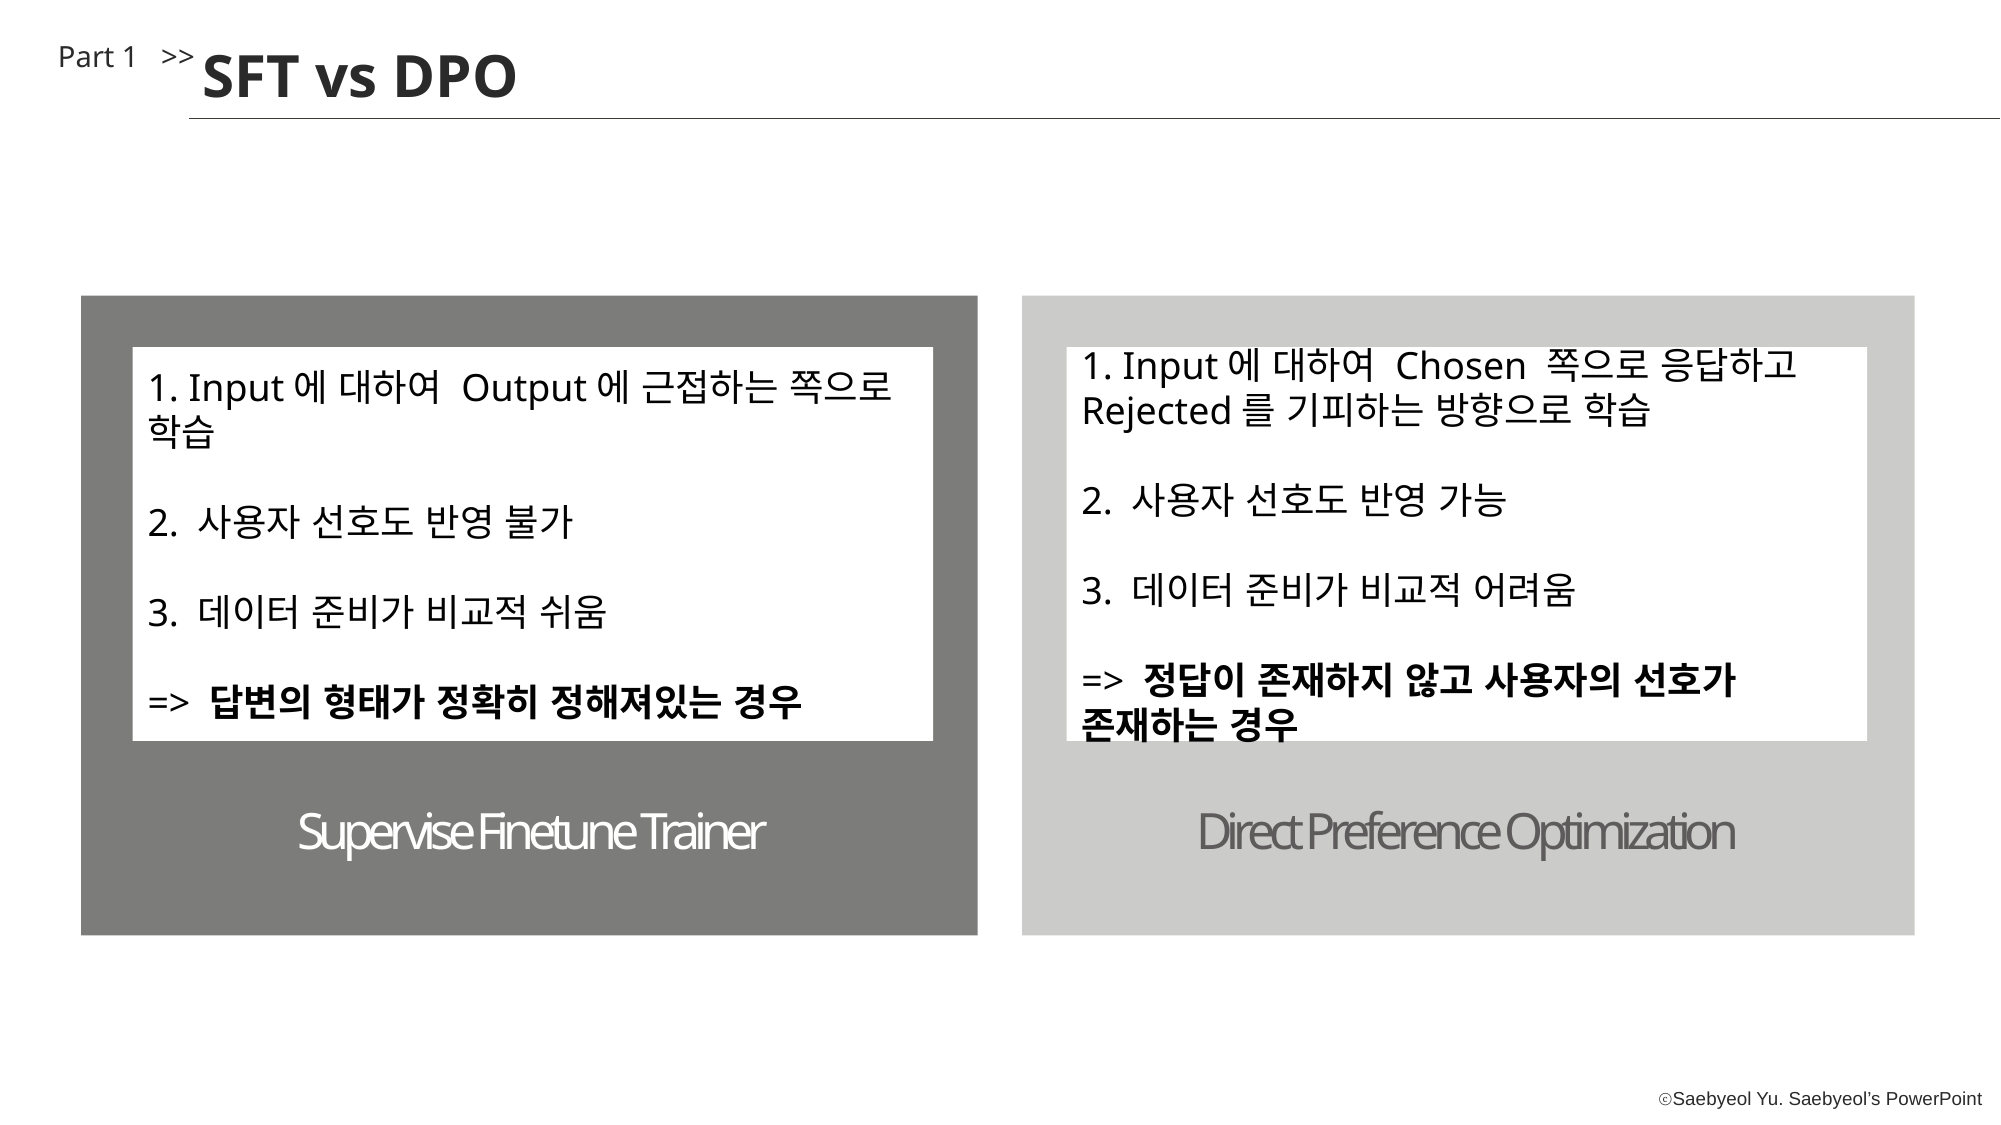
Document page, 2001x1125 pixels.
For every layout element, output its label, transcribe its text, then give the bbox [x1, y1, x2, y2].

text_box 1. Input에 대하여 Output에 근접하는 쪽으로 학습 2. 사용자 선호도 반영 불가 3. 데이터 준비가 비교적 쉬움 => 답변의 형태가 정확히 정해져있는 경우 [132, 346, 934, 742]
text_box Part 1 >> [43, 30, 210, 81]
text_box SFT vs DPO [187, 31, 534, 117]
text_box Direct Preference Optimization [1181, 792, 1755, 868]
text_box [1021, 295, 1916, 936]
text_box Supervise Finetune Trainer [282, 792, 784, 868]
text_box 1. Input에 대하여 Chosen 쪽으로 응답하고 Rejected를 기피하는 방향으로 학습 2. 사용자 선호도 반영 가능 3. 데이터 준비가 비교적 어려움 => 정답이 존재하지 않고 사용자의 선호가 존재하는 경우 [1066, 346, 1868, 742]
text_box [80, 295, 979, 936]
